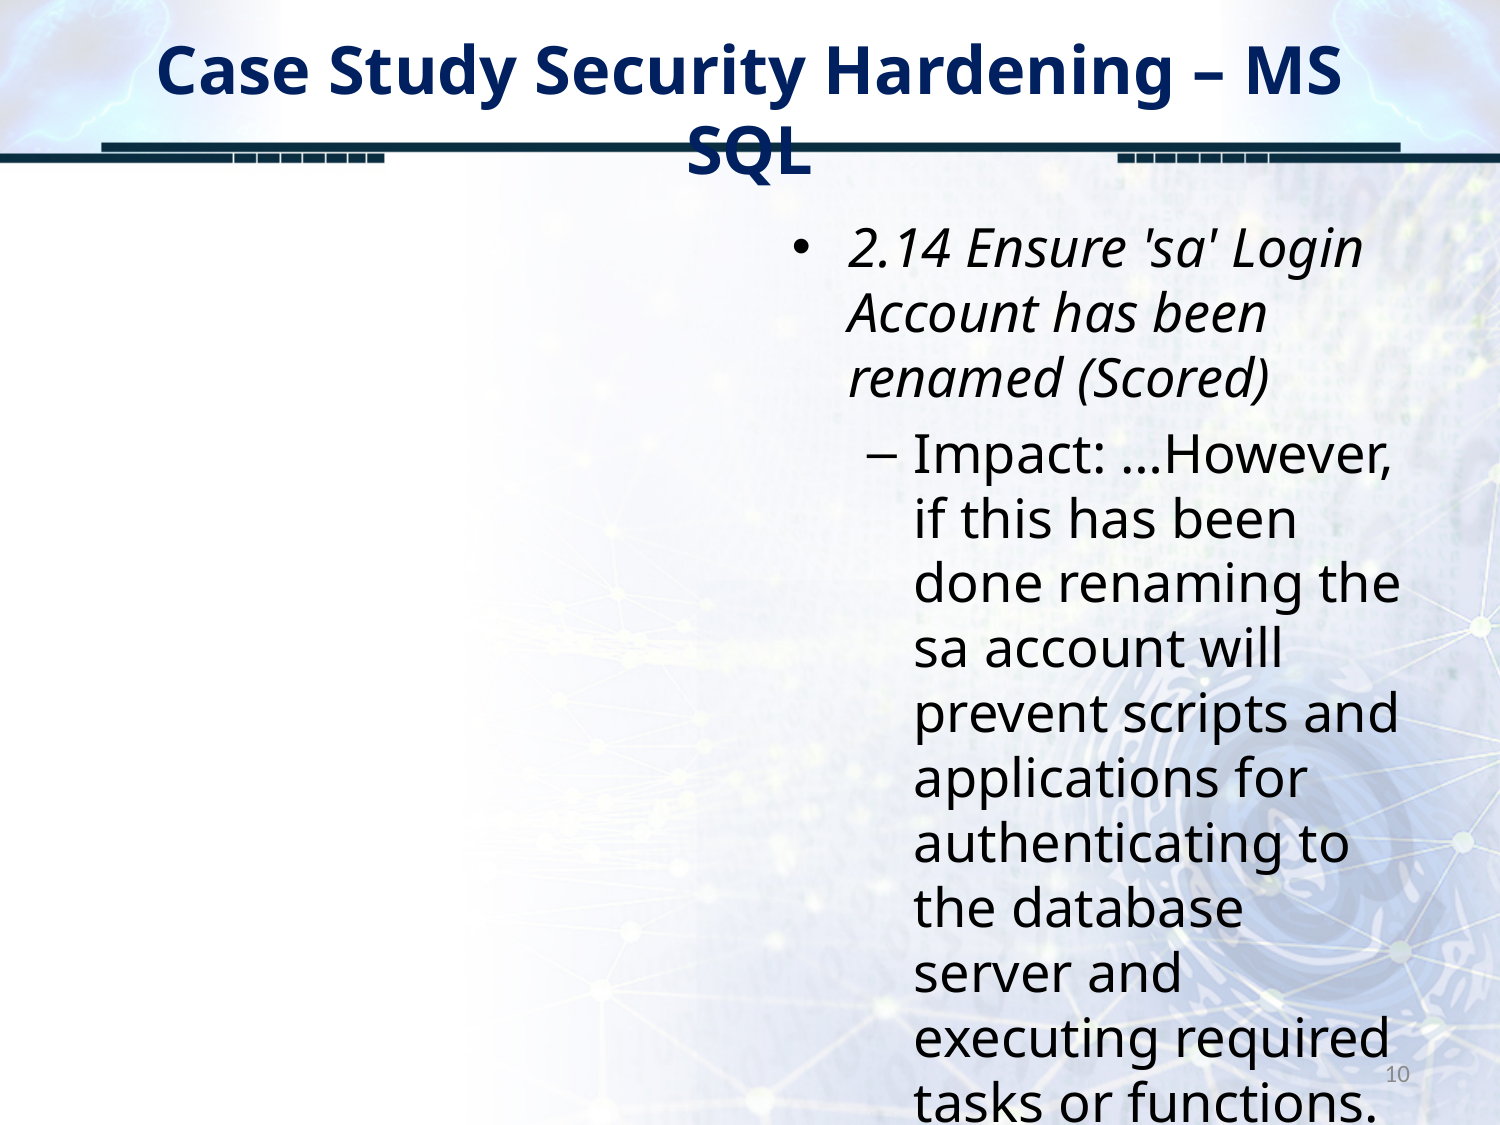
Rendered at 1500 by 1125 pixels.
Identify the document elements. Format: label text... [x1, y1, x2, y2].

slide_number 10 [1074, 1042, 1425, 1103]
title Case Study Security Hardening – MS SQL [75, 34, 1425, 182]
list 2.14 Ensure 'sa' Login Account has been renamed (Scored) Impact: …However, if this has been done renaming the sa account will prevent scripts and applications for authenticating to the database server and executing required tasks or functions. [776, 205, 1432, 1023]
picture [0, 0, 1500, 1125]
